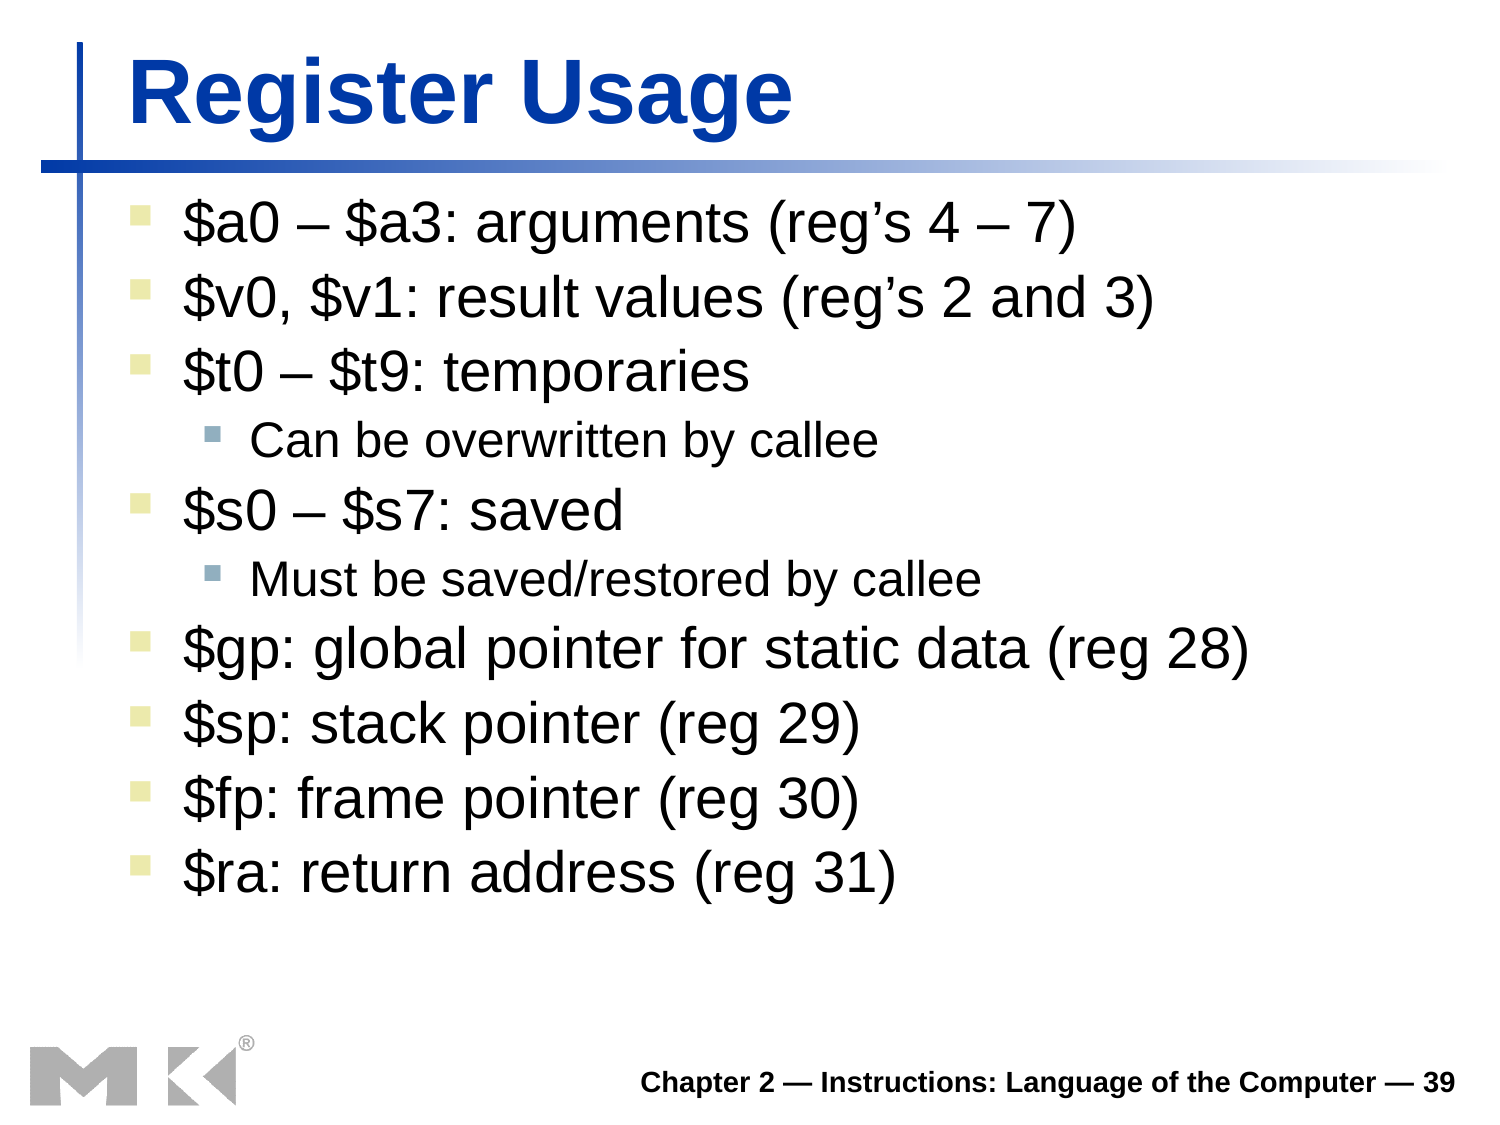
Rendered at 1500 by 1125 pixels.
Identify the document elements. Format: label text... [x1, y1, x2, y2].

footer Chapter 2 — Instructions: Language of the Computer — 39 [277, 1046, 1471, 1106]
picture [29, 1034, 255, 1106]
title Register Usage [112, 23, 1468, 149]
list $a0 – $a3: arguments (reg’s 4 – 7) $v0, $v1: result values (reg’s 2 and 3) $t0 – $t9: temporaries Can be overwritten by callee $s0 – $s7: saved Must be saved/restored by callee $gp: global pointer for static data (reg 28) $sp: stack pointer (reg 29) $fp: frame pointer (reg 30) $ra: return address (reg 31) [112, 184, 1469, 1024]
